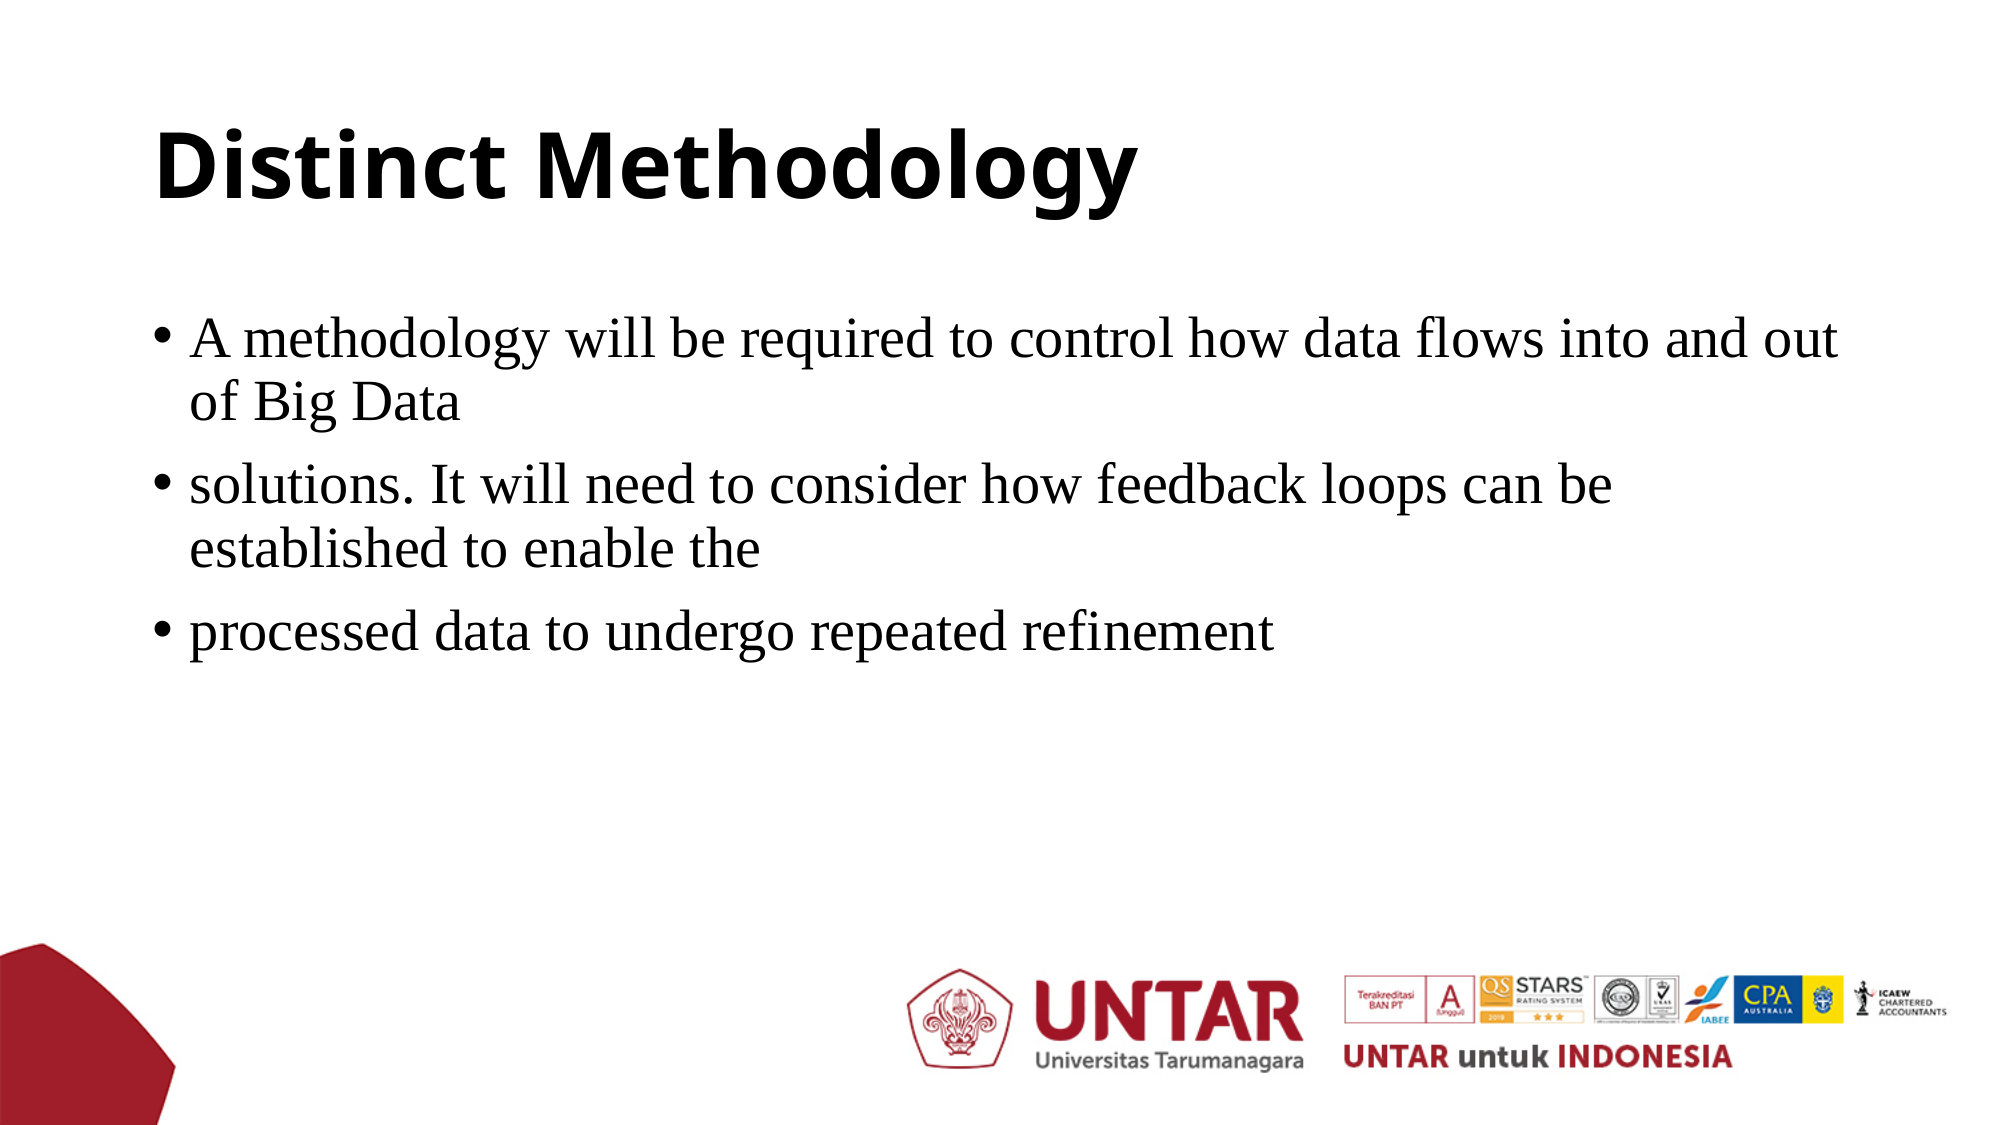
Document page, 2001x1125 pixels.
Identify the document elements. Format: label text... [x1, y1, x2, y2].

list A methodology will be required to control how data flows into and out of Big Data solutions. It will need to consider how feedback loops can be established to enable the processed data to undergo repeated refinement [137, 299, 1863, 1014]
picture [0, 0, 2001, 1125]
title Distinct Methodology [137, 59, 1863, 278]
